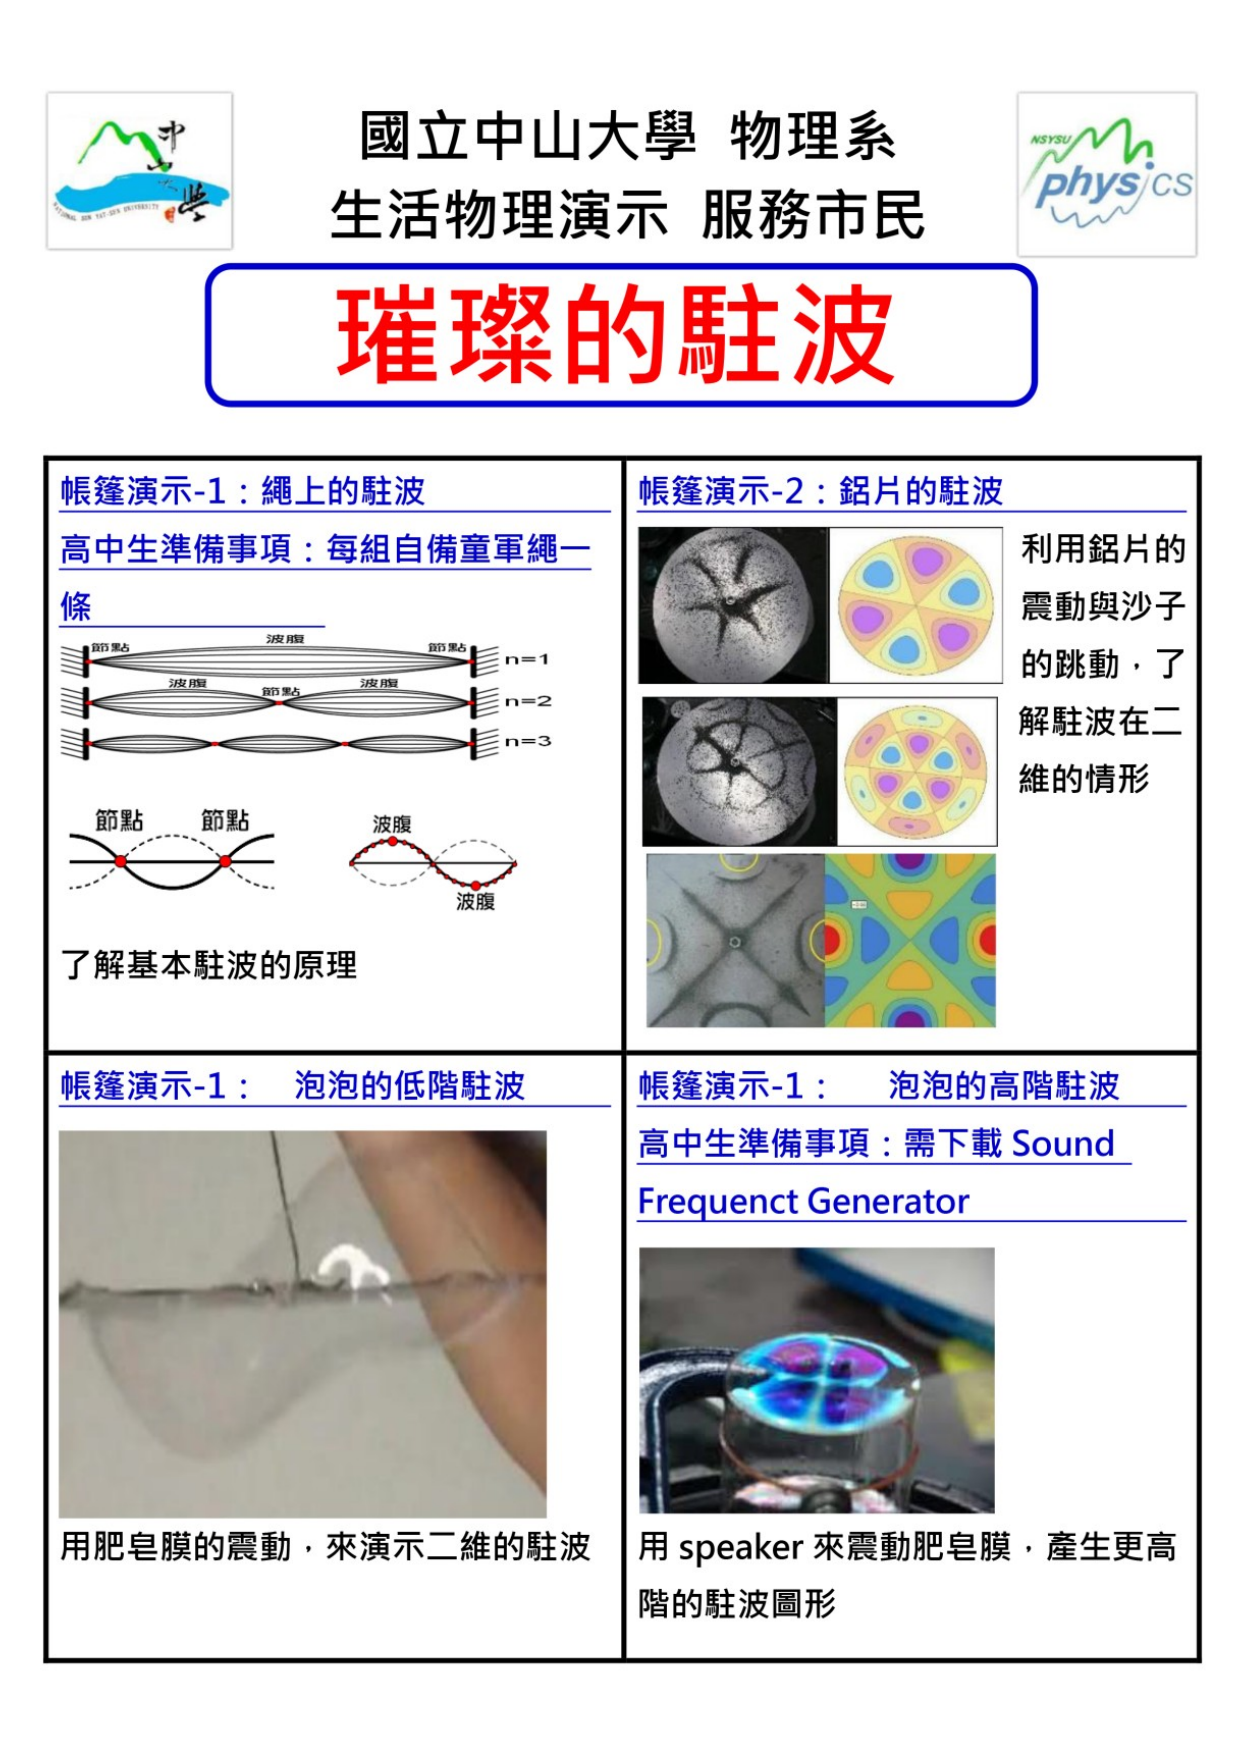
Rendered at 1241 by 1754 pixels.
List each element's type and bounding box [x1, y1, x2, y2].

text_box [0, 0, 1241, 1754]
